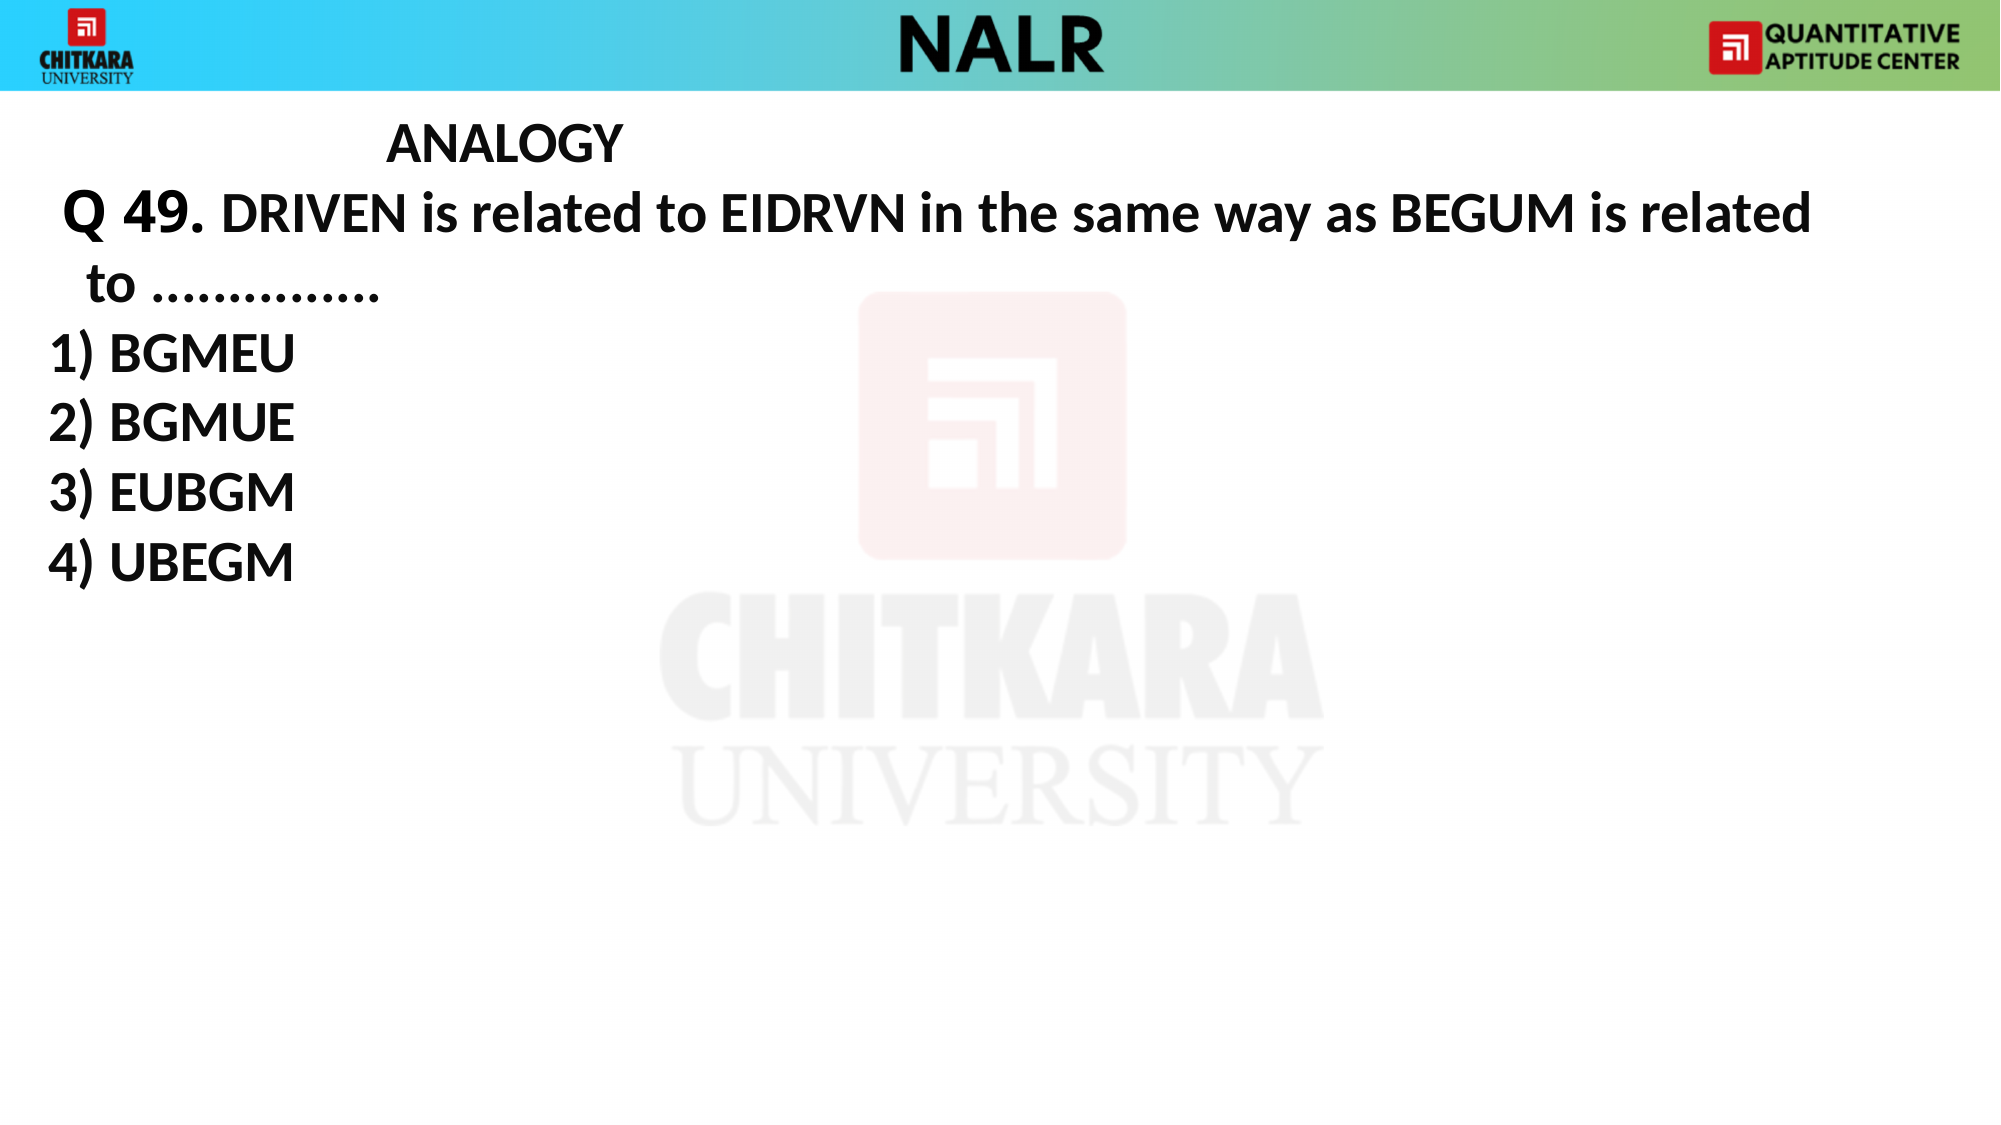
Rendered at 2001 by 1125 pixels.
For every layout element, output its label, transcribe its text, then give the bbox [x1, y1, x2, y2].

picture [0, 0, 2000, 1125]
title [41, 31, 1959, 96]
list ANALOGY Q 49. DRIVEN is related to EIDRVN in the same way as BEGUM is related to ............... 1) BGMEU 2) BGMUE 3) EUBGM 4) UBEGM [33, 96, 1959, 1053]
